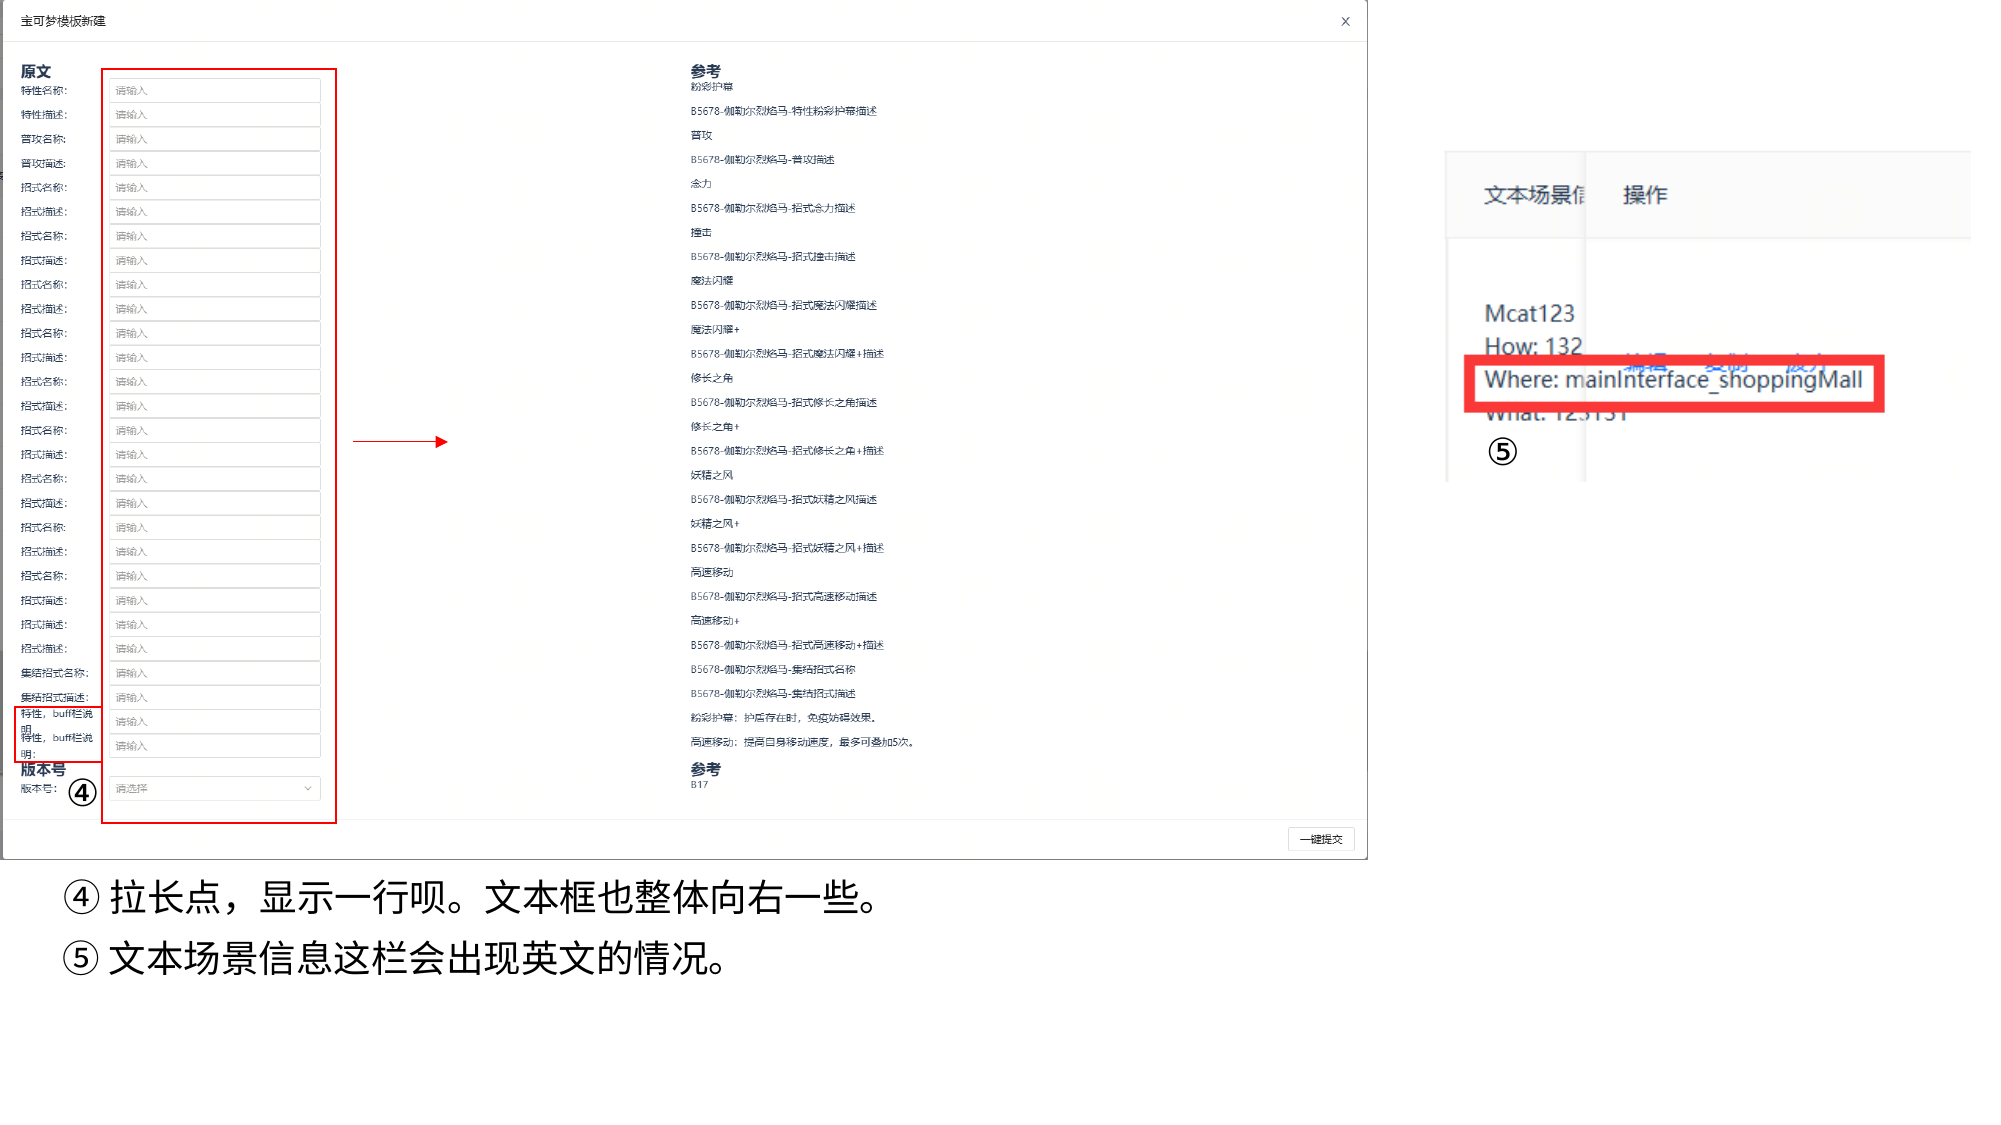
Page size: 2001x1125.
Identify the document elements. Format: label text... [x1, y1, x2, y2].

picture [0, 0, 1368, 860]
picture [1444, 148, 1971, 482]
text_box ⑤文本场景信息这栏会出现英文的情况。 [47, 927, 762, 988]
text_box ④拉长点，显示一行呗。文本框也整体向右一些。 [48, 866, 912, 927]
